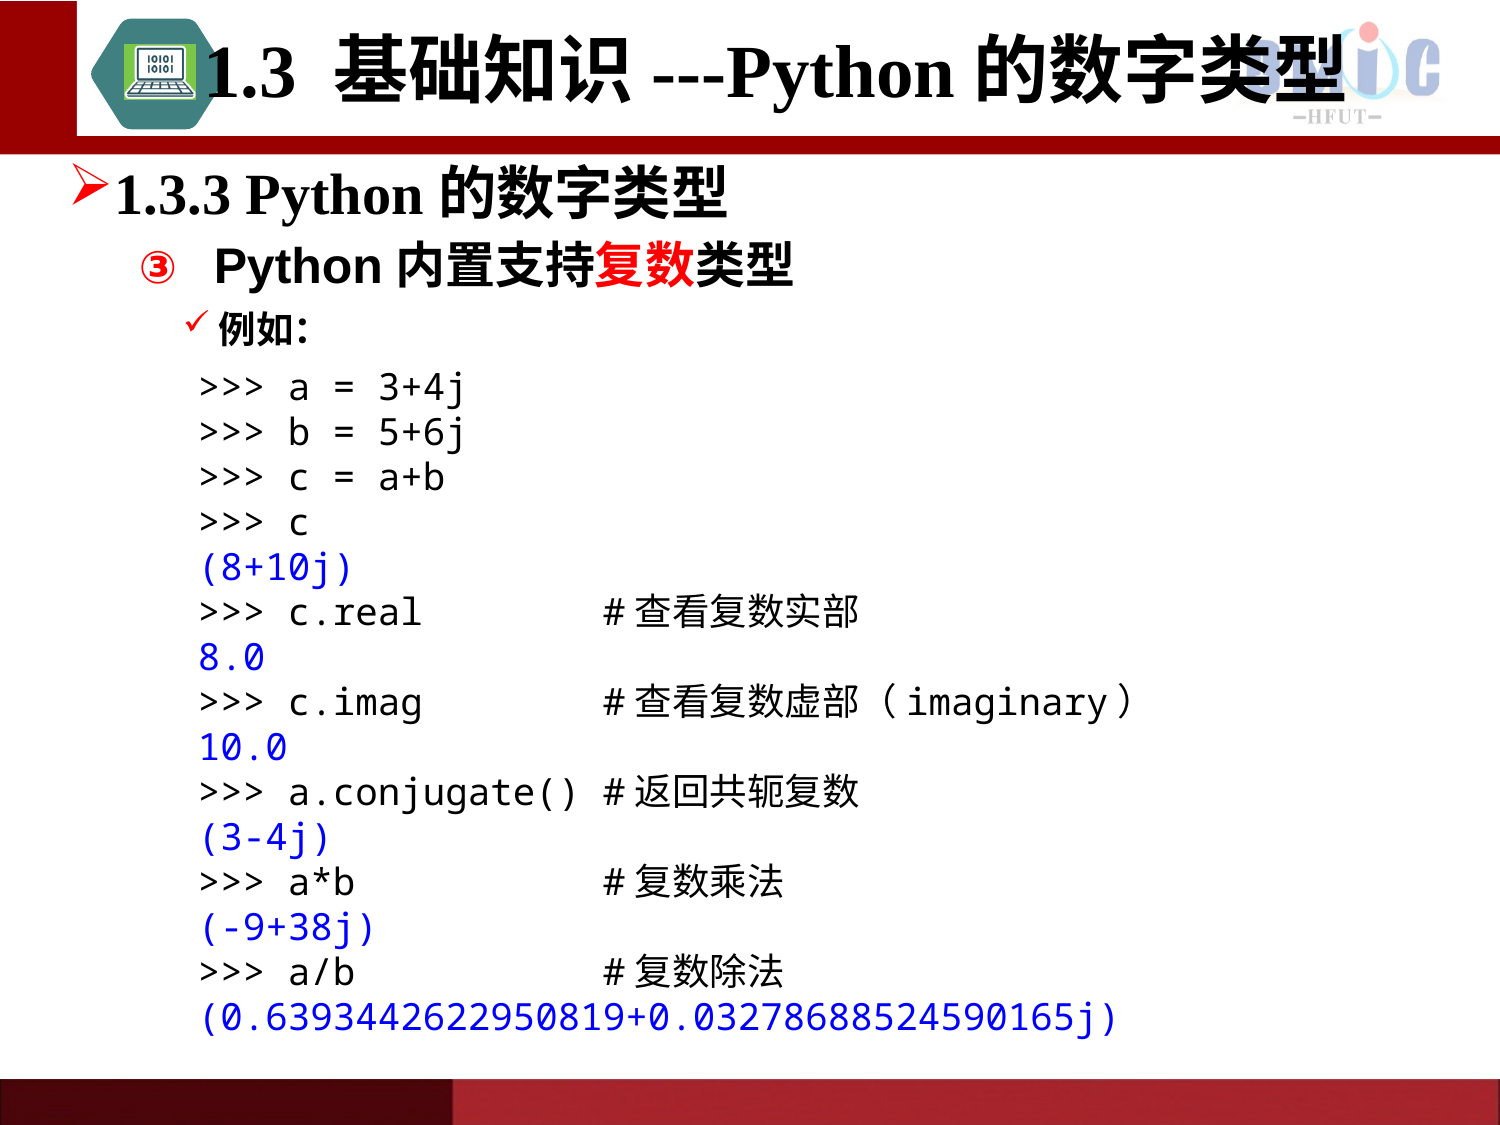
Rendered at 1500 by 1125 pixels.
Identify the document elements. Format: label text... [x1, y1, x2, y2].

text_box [90, 14, 1377, 130]
list >>> a = 3+4j >>> b = 5+6j >>> c = a+b >>> c (8+10j) >>> c.real #查看复数实部 8.0 >>> c.imag #查看复数虚部（imaginary） 10.0 >>> a.conjugate() #返回共轭复数 (3-4j) >>> a*b #复数乘法 (-9+38j) >>> a/b #复数除法 (0.6393442622950819+0.03278688524590165j) [182, 355, 1500, 1124]
picture [0, 1079, 1500, 1125]
text_box 1.3.3 Python的数字类型 [53, 149, 981, 234]
text_box 例如： [168, 298, 346, 358]
text_box Python内置支持复数类型 [123, 237, 951, 301]
table_cell 把整数x转换为二进制串表示形式 [1382, 21, 1472, 132]
